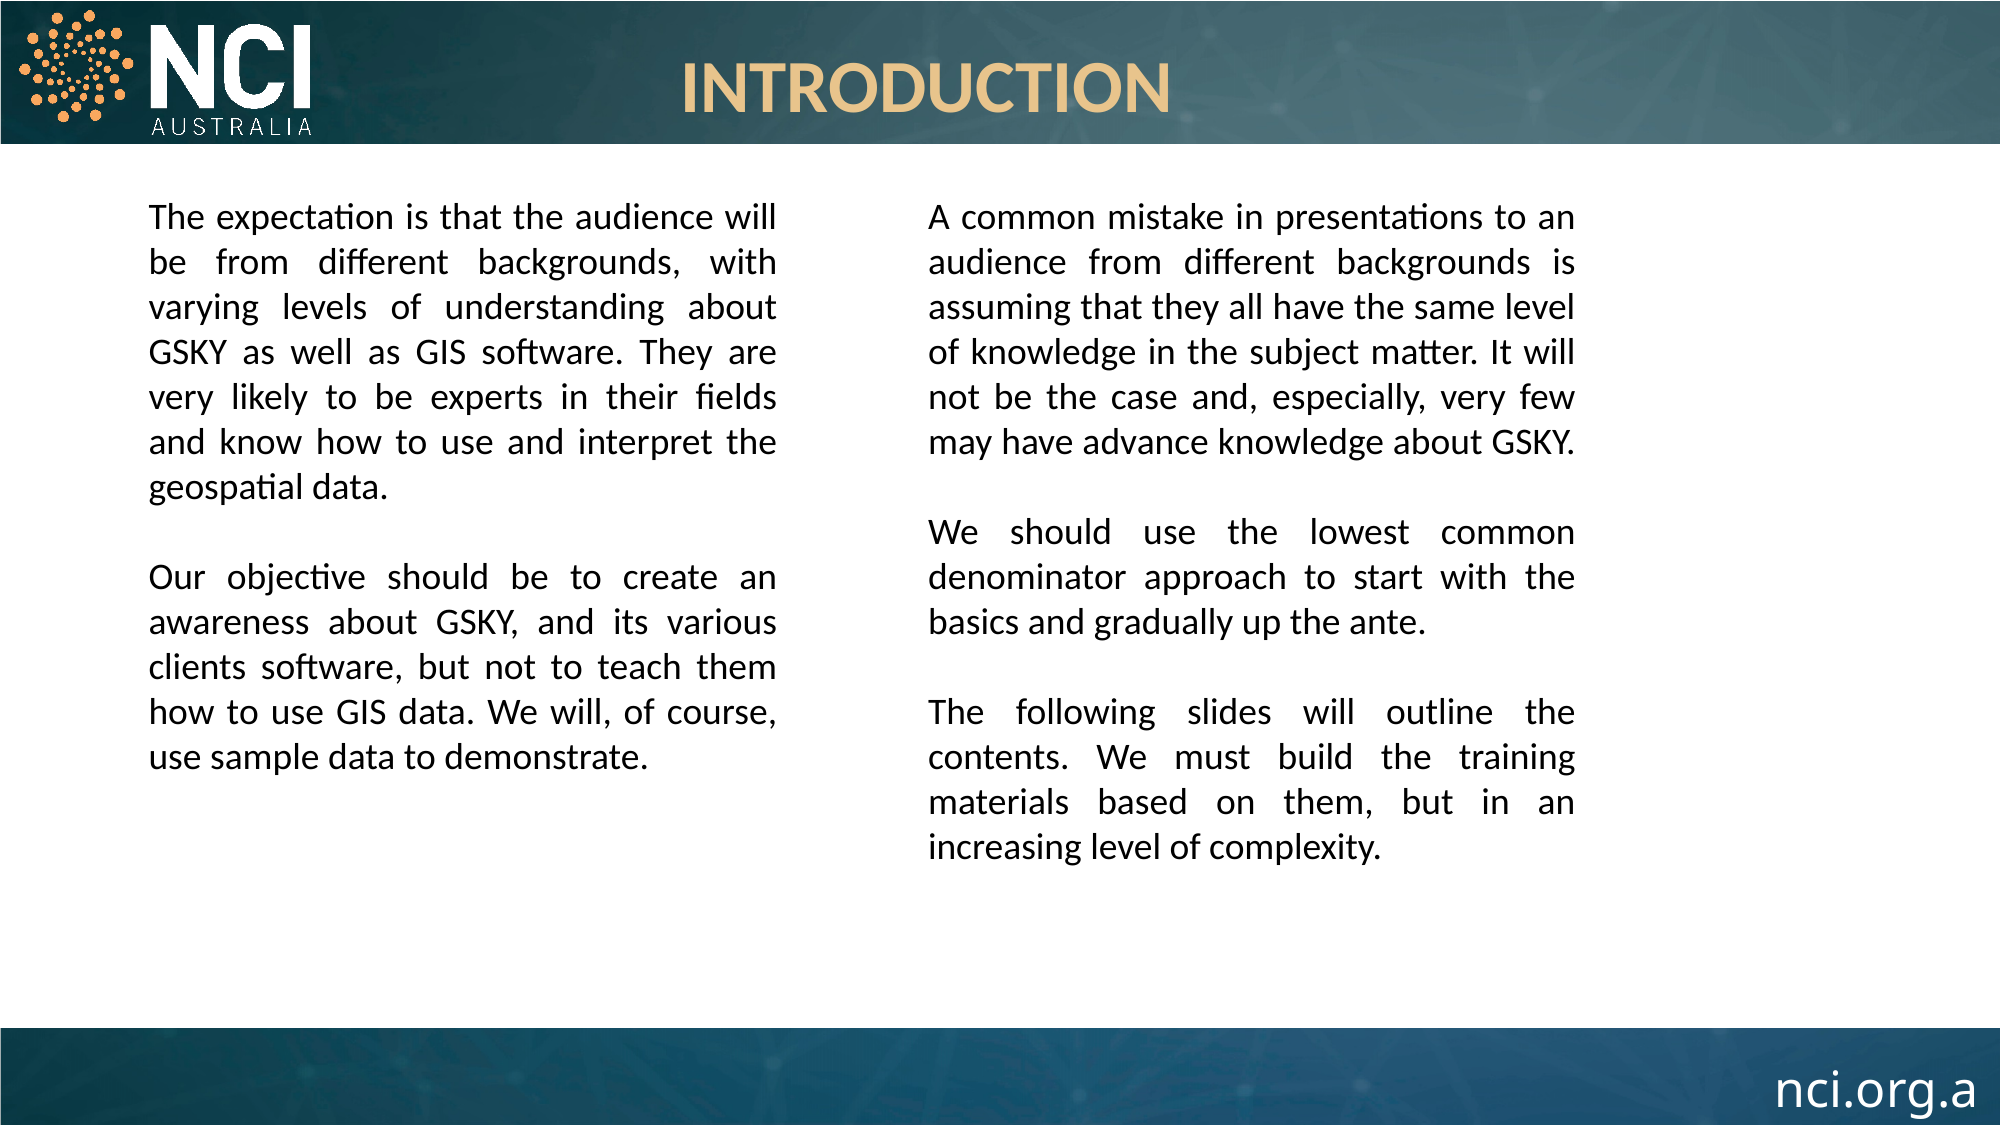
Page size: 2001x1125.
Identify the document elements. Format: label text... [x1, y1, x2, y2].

picture [2, 2, 2000, 144]
text_box The expectation is that the audience will be from different backgrounds, with varying levels of understanding about GSKY as well as GIS software. They are very likely to be experts in their fields and know how to use and interpret the geospatial data. Our objective should be to create an awareness about GSKY, and its various clients software, but not to teach them how to use GIS data. We will, of course, use sample data to demonstrate. [133, 184, 793, 830]
text_box A common mistake in presentations to an audience from different backgrounds is assuming that they all have the same level of knowledge in the subject matter. It will not be the case and, especially, very few may have advance knowledge about GSKY. We should use the lowest common denominator approach to start with the basics and gradually up the ante. The following slides will outline the contents. We must build the training materials based on them, but in an increasing level of complexity. [913, 184, 1592, 875]
text_box INTRODUCTION [334, 29, 1519, 135]
picture [2, 1028, 2000, 1125]
